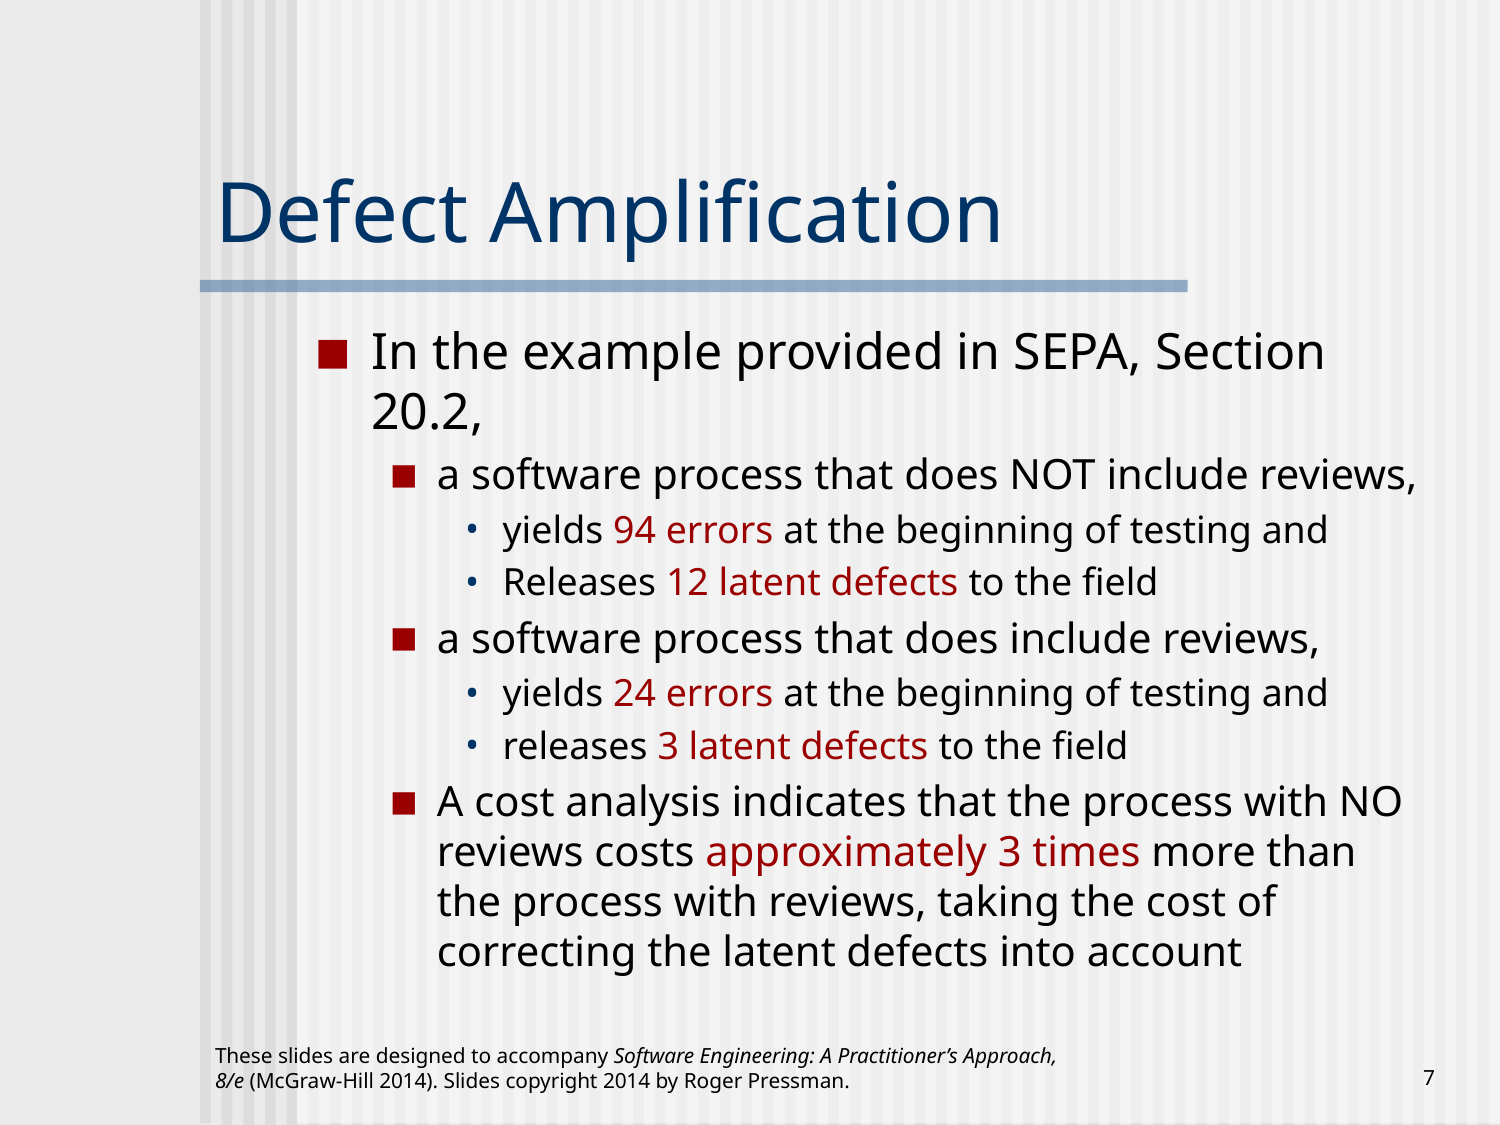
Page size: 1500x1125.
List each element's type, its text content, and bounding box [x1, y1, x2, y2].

text_box ‹#› [1237, 1024, 1450, 1100]
title Defect Amplification [200, 162, 1300, 267]
text_box These slides are designed to accompany Software Engineering: A Practitioner’s Approach, 8/e (McGraw-Hill 2014). Slides copyright 2014 by Roger Pressman. [199, 1024, 1100, 1100]
list In the example provided in SEPA, Section 20.2, a software process that does NOT include reviews, yields 94 errors at the beginning of testing and Releases 12 latent defects to the field a software process that does include reviews, yields 24 errors at the beginning of testing and releases 3 latent defects to the field A cost analysis indicates that the process with NO reviews costs approximately 3 times more than the process with reviews, taking the cost of correcting the latent defects into account [300, 312, 1438, 1000]
